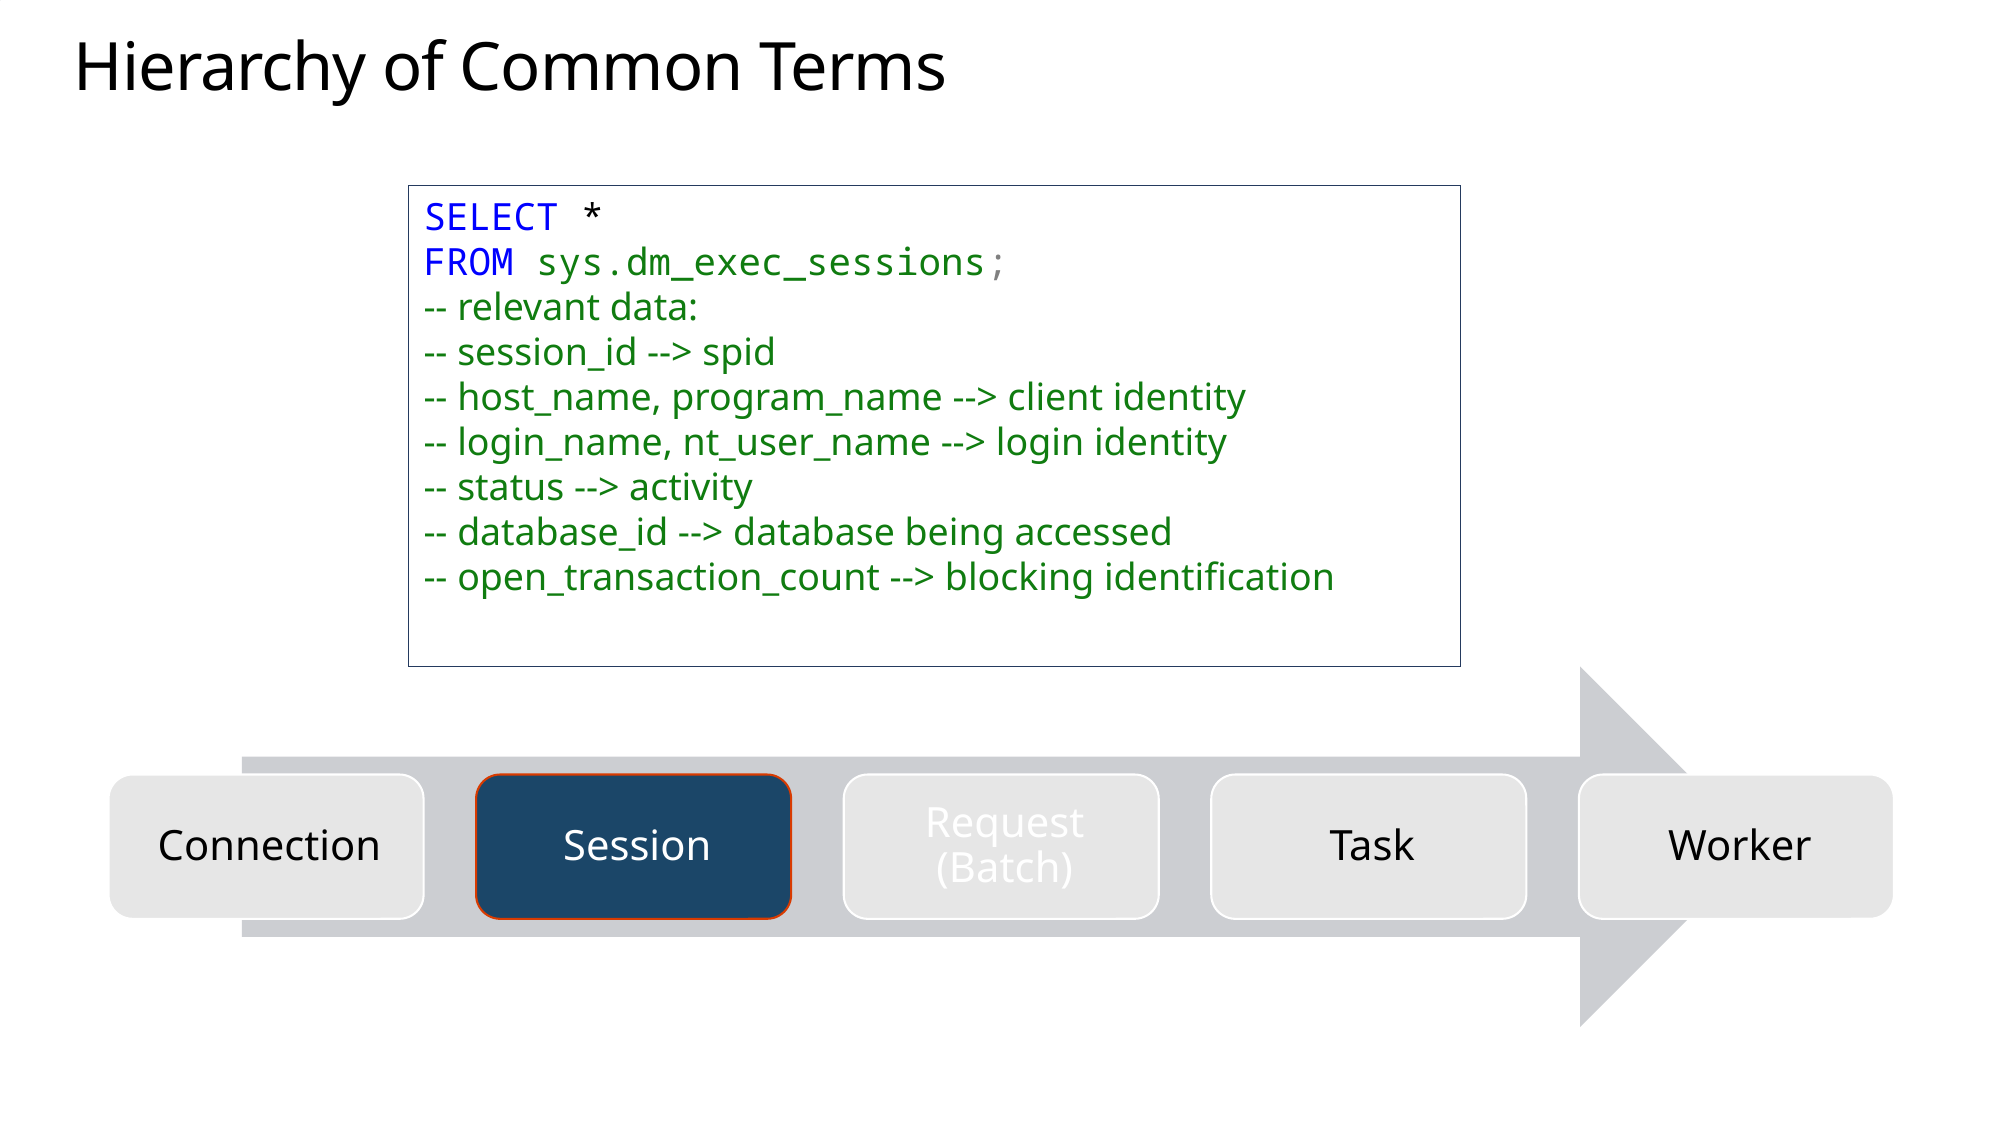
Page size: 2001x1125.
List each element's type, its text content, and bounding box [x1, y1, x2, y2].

text_box SELECT * FROM sys.dm_exec_sessions; -- relevant data: -- session_id --> spid -- host_name, program_name --> client identity -- login_name, nt_user_name --> login identity -- status --> activity -- database_id --> database being accessed -- open_transaction_count --> blocking identification [408, 185, 1461, 666]
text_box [107, 666, 1895, 1028]
title Hierarchy of Common Terms [73, 28, 1859, 104]
